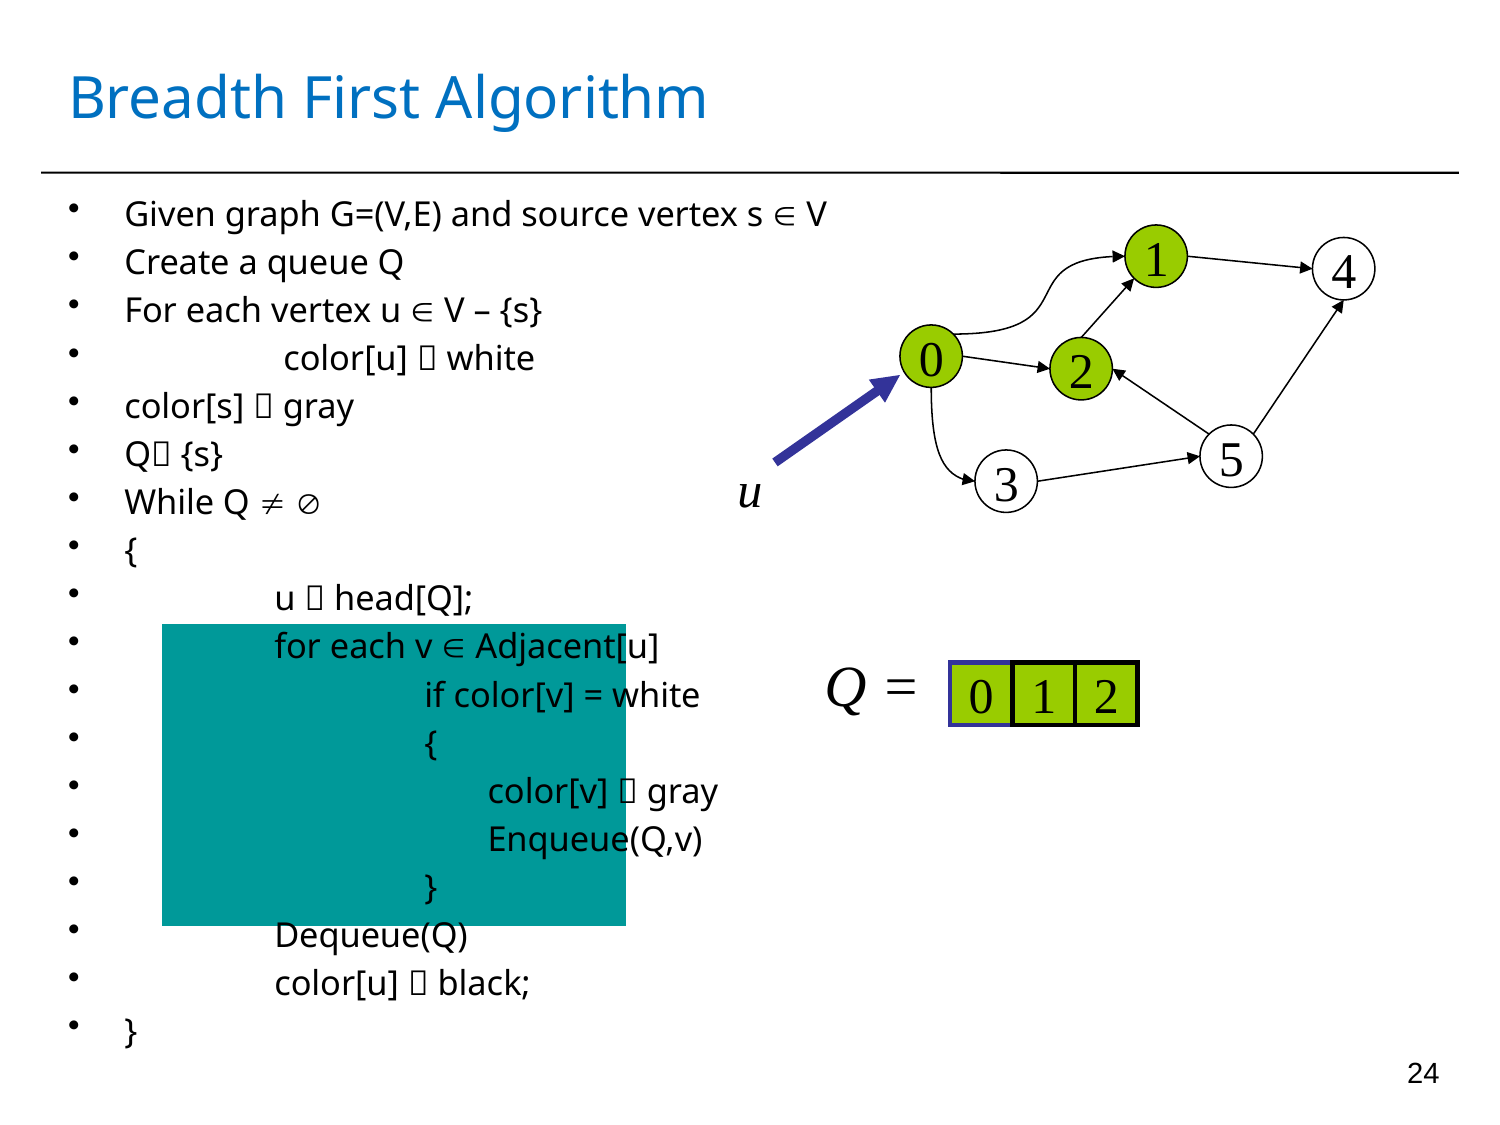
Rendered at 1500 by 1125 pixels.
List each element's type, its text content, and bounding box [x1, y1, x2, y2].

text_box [1253, 299, 1344, 435]
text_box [1187, 255, 1313, 269]
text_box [905, 412, 1001, 457]
list Given graph G=(V,E) and source vertex s  V Create a queue Q For each vertex u  V – {s} color[u]  white color[s]  gray Q {s} While Q   { u  head[Q]; for each v  Adjacent[u] if color[v] = white { color[v]  gray Enqueue(Q,v) } Dequeue(Q) color[u]  black; } [52, 184, 1448, 1024]
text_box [1112, 368, 1210, 435]
title Breadth First Algorithm [52, 30, 1448, 159]
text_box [1080, 278, 1135, 338]
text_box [1037, 455, 1201, 482]
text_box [1000, 209, 1079, 382]
slide_number 24 [1104, 1046, 1455, 1125]
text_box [962, 355, 1051, 369]
